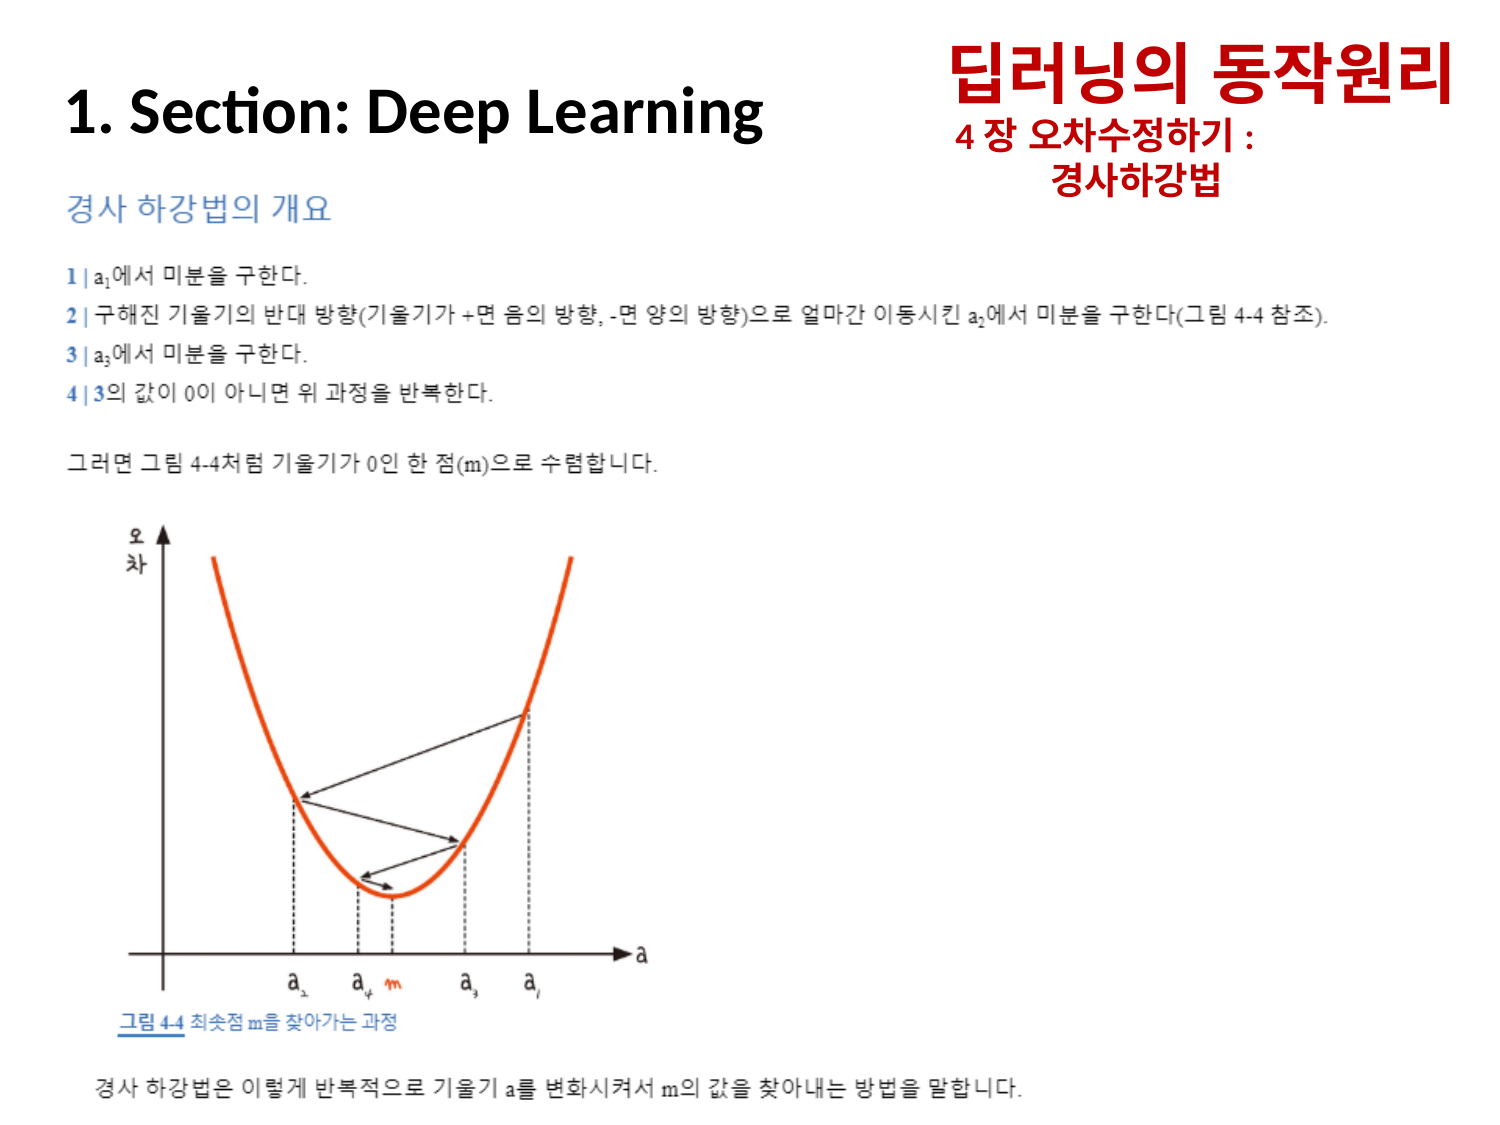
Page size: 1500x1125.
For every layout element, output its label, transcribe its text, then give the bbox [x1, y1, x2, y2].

picture [85, 501, 1033, 1125]
picture [48, 146, 1346, 498]
text_box 1. Section: Deep Learning [48, 59, 932, 155]
text_box 딥러닝의 동작원리 4장 오차수정하기: 경사하강법 [932, 24, 1500, 210]
